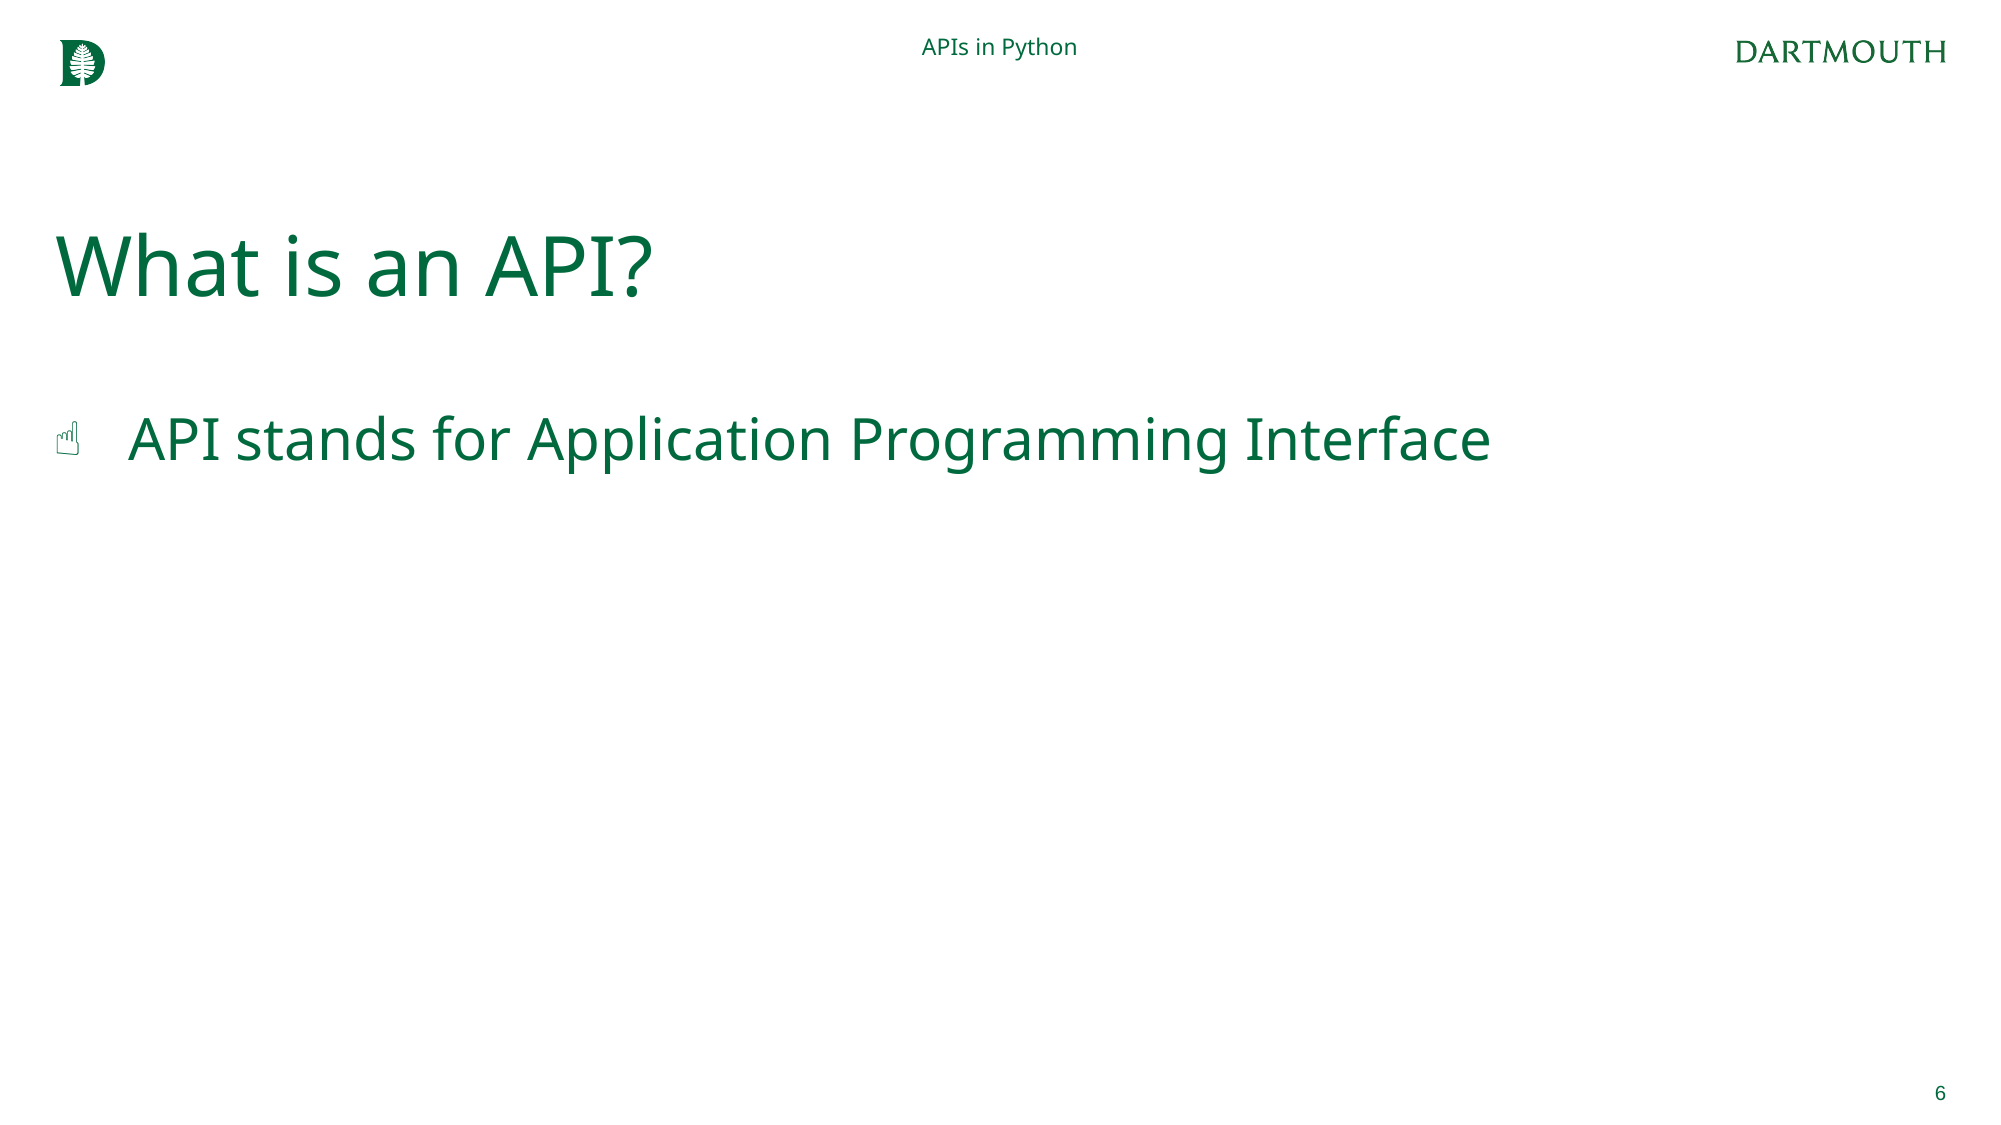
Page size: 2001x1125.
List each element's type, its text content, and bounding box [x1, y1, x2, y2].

title What is an API? [55, 228, 1950, 380]
footer APIs in Python [390, 30, 1610, 66]
slide_number 6 [1860, 1074, 1947, 1111]
picture [60, 40, 105, 86]
picture [1735, 39, 1947, 64]
list API stands for Application Programming Interface [52, 388, 1947, 1066]
